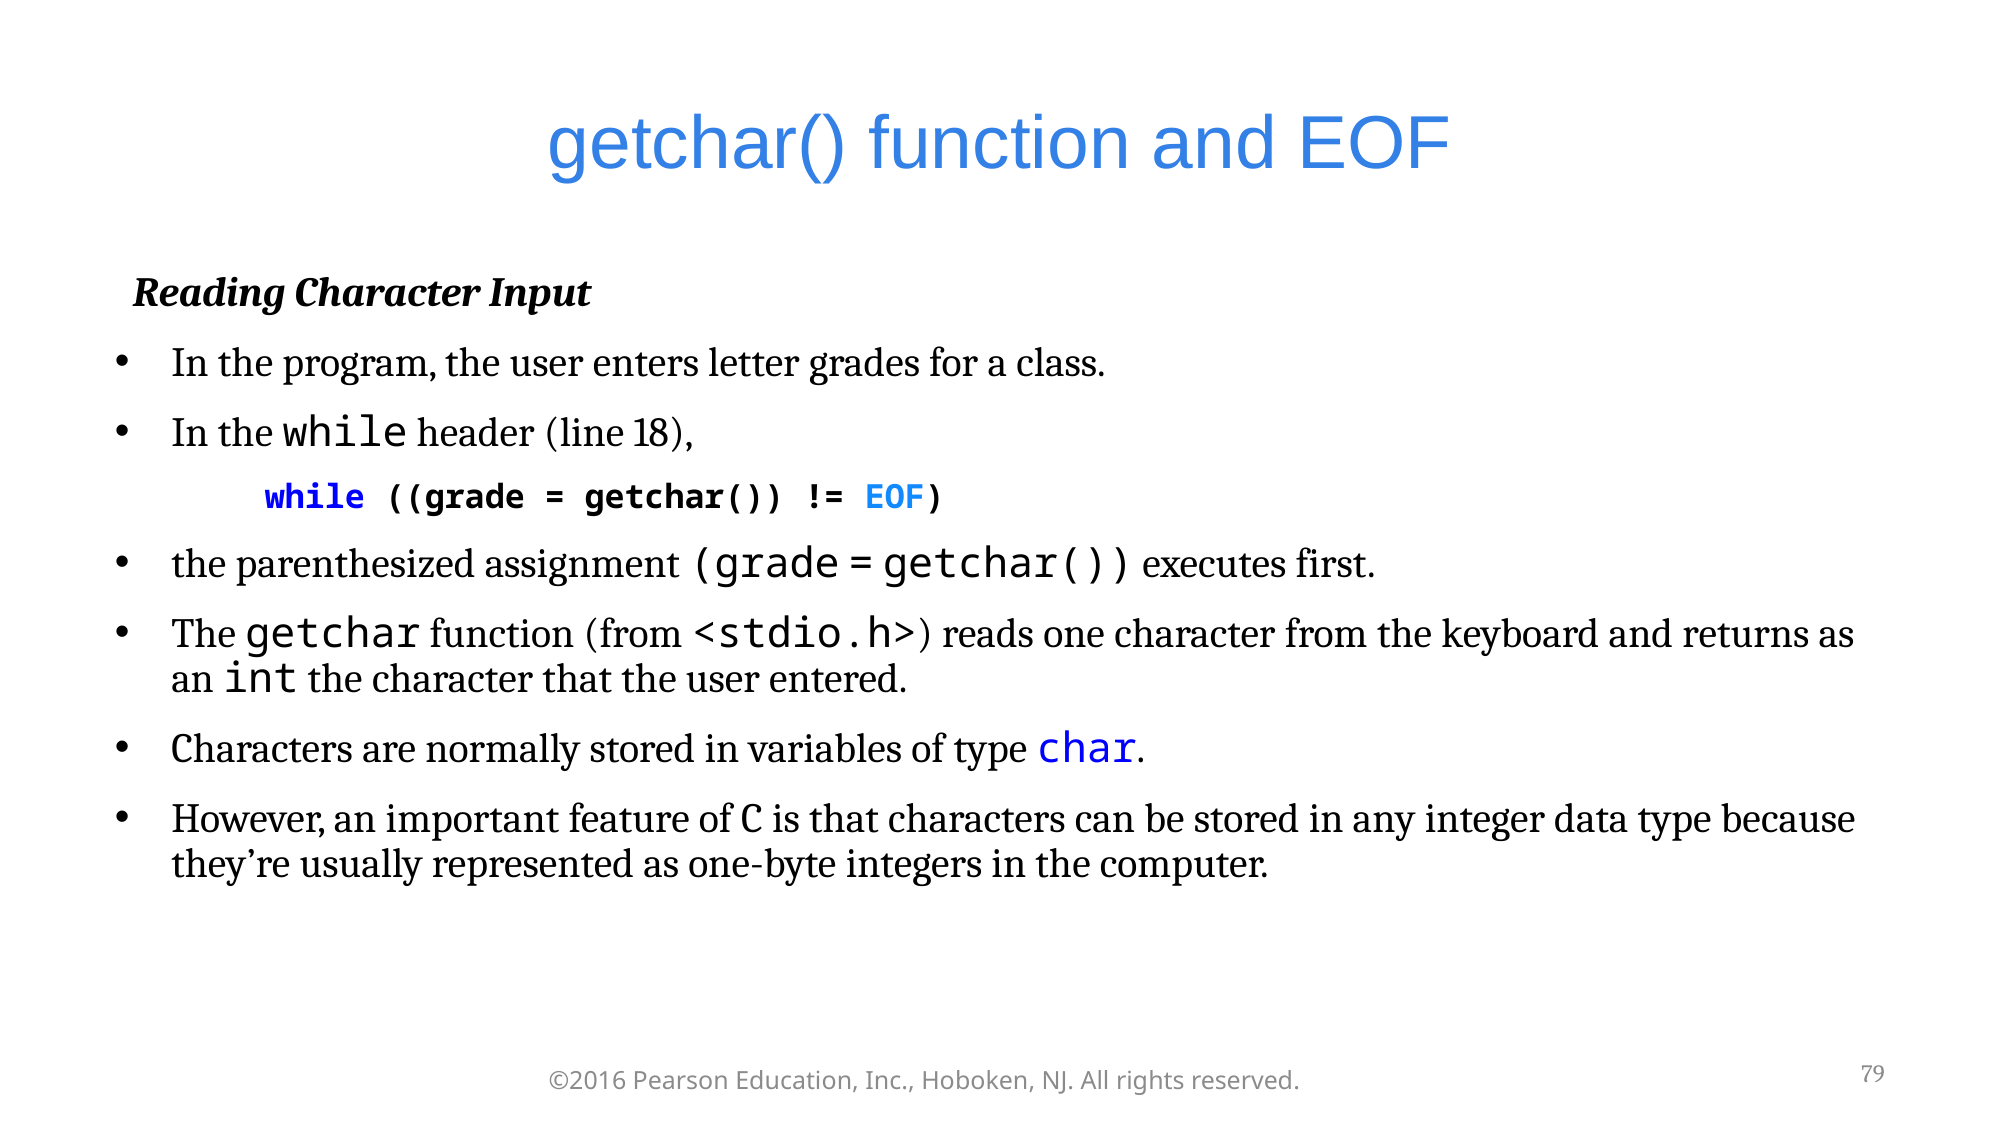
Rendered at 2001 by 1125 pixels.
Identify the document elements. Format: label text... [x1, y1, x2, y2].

slide_number 79 [1433, 1042, 1900, 1103]
footer ©2016 Pearson Education, Inc., Hoboken, NJ. All rights reserved. [383, 1050, 1467, 1110]
list Reading Character Input In the program, the user enters letter grades for a class. In the while header (line 18), while ((grade = getchar()) != EOF) the parenthesized assignment (grade = getchar()) executes first. The getchar function (from <stdio.h>) reads one character from the keyboard and returns as an int the character that the user entered. Characters are normally stored in variables of type char. However, an important feature of C is that characters can be stored in any integer data type because they’re usually represented as one-byte integers in the computer. [99, 262, 1900, 1005]
title getchar() function and EOF [99, 45, 1900, 233]
